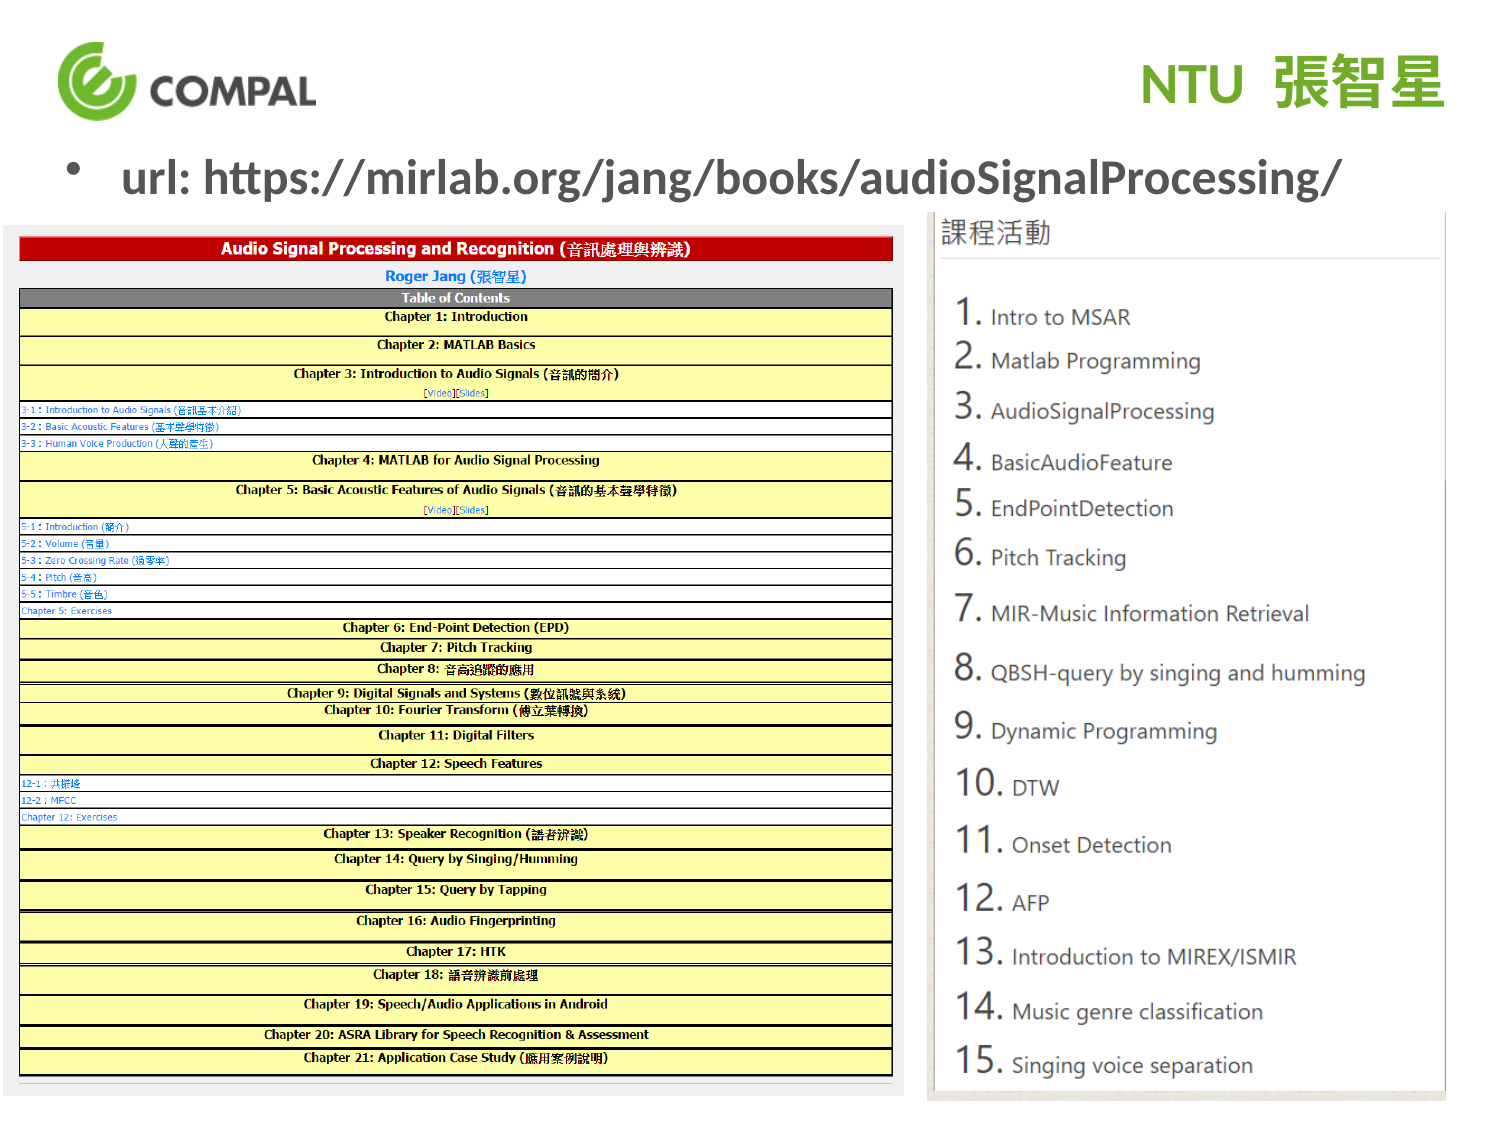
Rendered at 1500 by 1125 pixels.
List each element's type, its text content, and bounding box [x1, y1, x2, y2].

picture [3, 224, 904, 1096]
footer [24, 1074, 951, 1125]
title NTU 張智星 [320, 44, 1463, 117]
picture [58, 42, 316, 121]
list url: https://mirlab.org/jang/books/audioSignalProcessing/ [49, 136, 1463, 226]
picture [926, 211, 1447, 1102]
